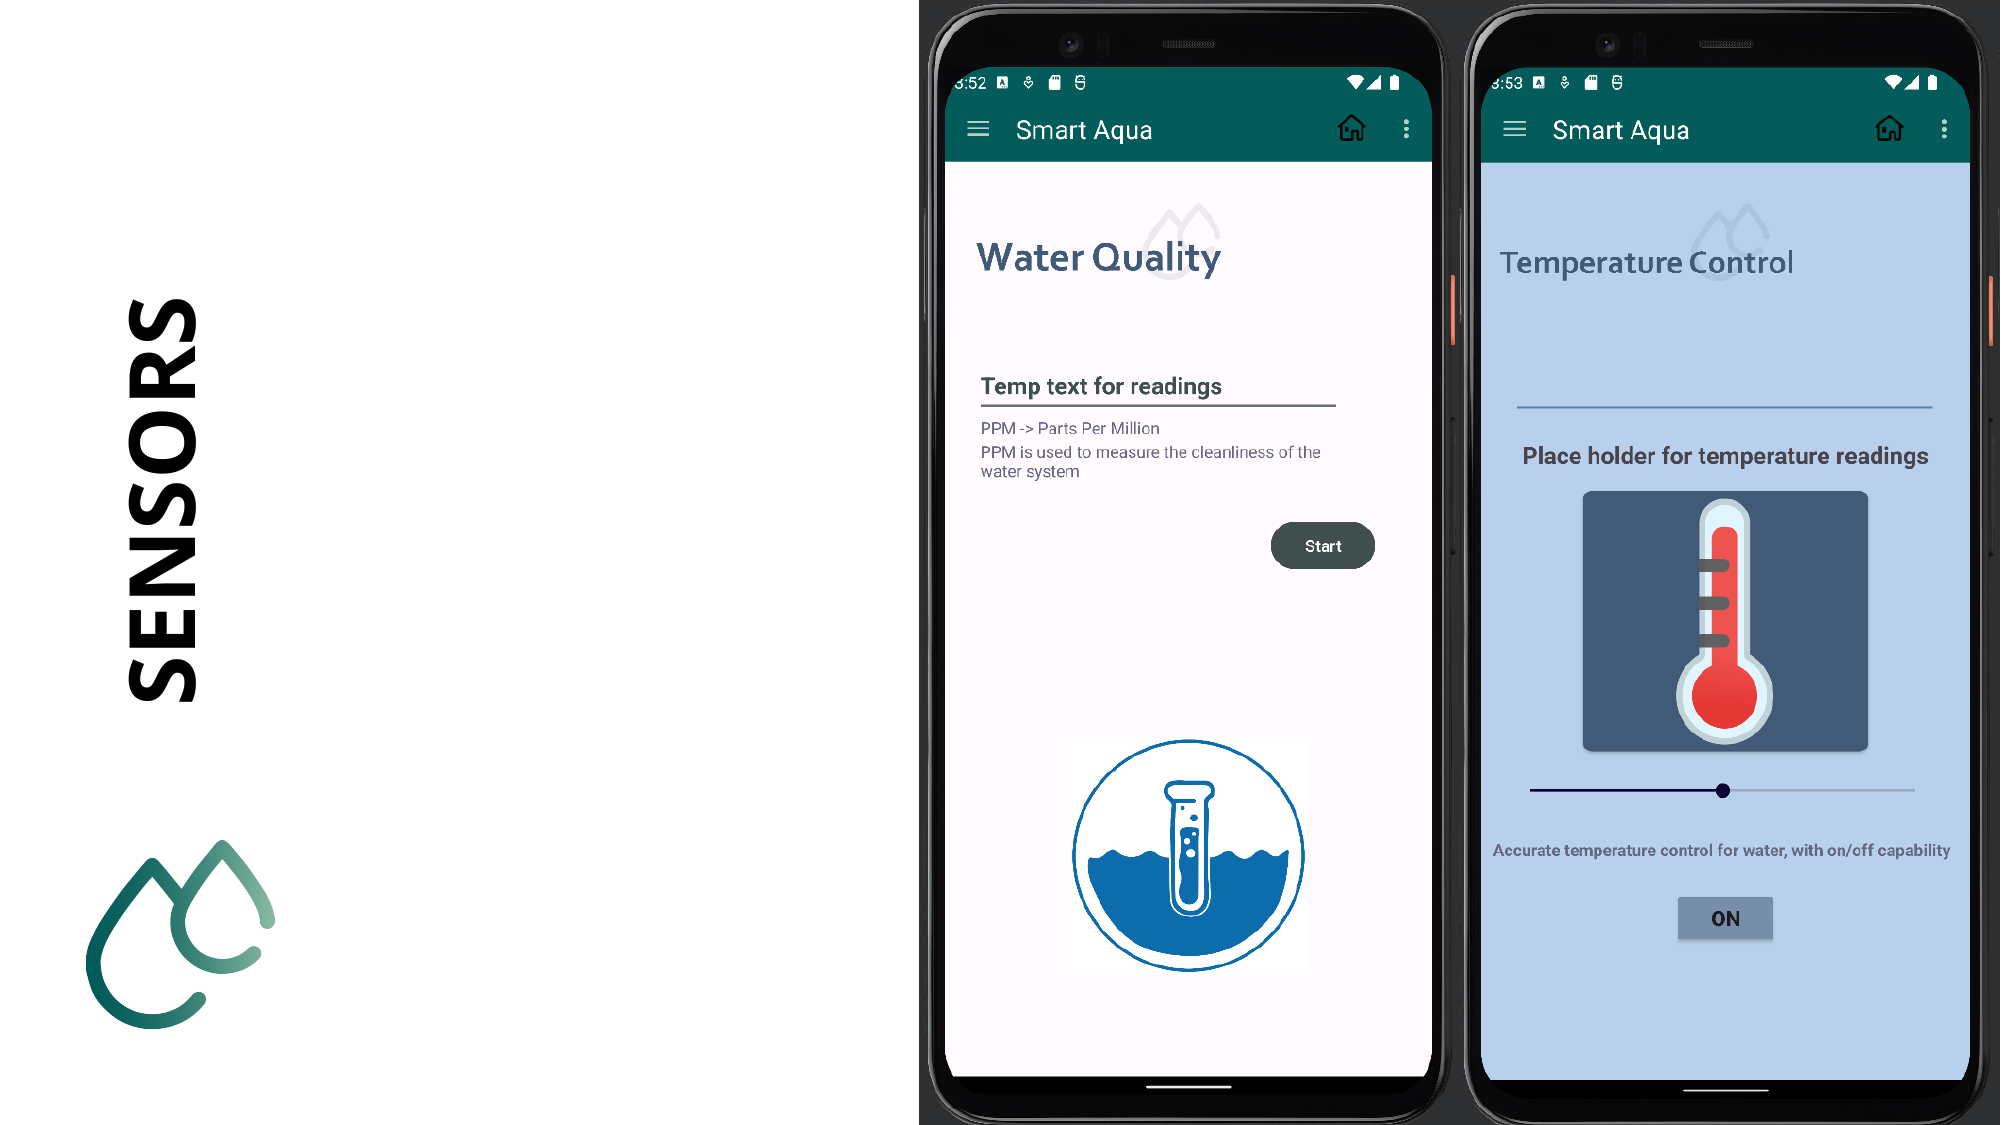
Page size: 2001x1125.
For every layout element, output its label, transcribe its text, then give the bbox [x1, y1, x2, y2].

text_box SENSORS [95, 159, 221, 722]
picture [67, 822, 293, 1047]
picture [919, 0, 2000, 1125]
